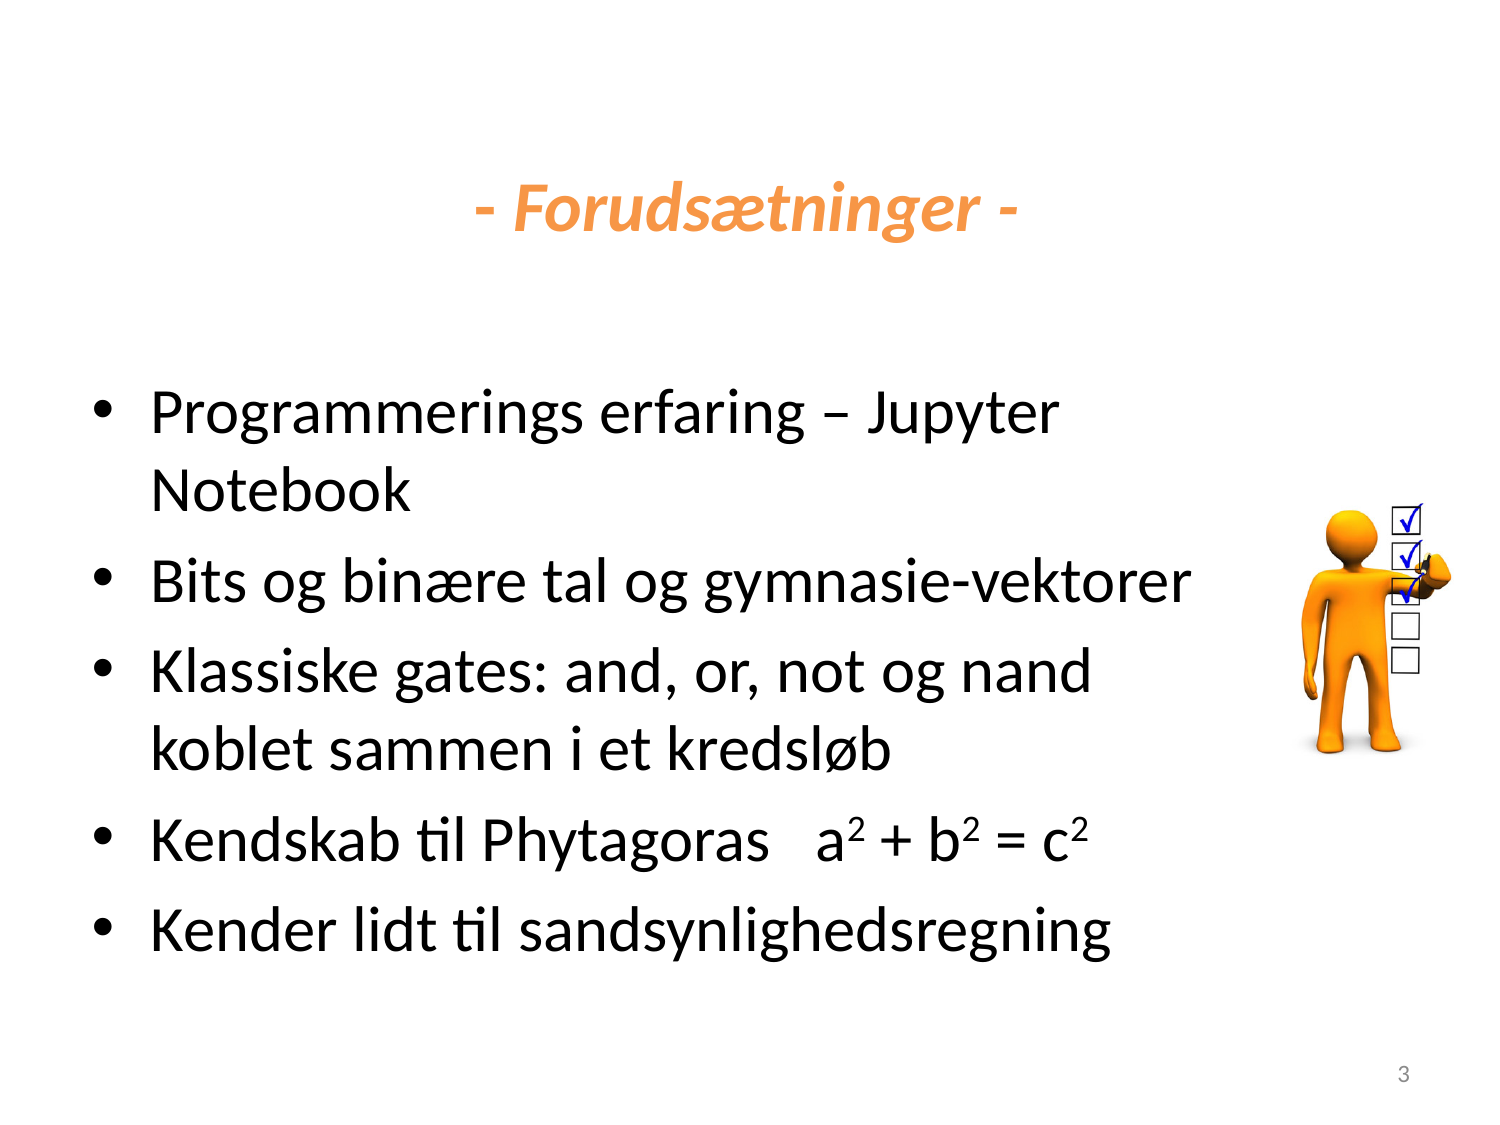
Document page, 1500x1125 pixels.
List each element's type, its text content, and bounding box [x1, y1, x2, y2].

picture [1239, 491, 1500, 764]
slide_number 3 [1074, 1042, 1425, 1103]
list Programmerings erfaring – Jupyter Notebook Bits og binære tal og gymnasie-vektorer Klassiske gates: and, or, not og nand koblet sammen i et kredsløb Kendskab til Phytagoras a2 + b2 = c2 Kender lidt til sandsynlighedsregning [76, 361, 1211, 1000]
title - Forudsætninger - [72, 66, 1423, 254]
